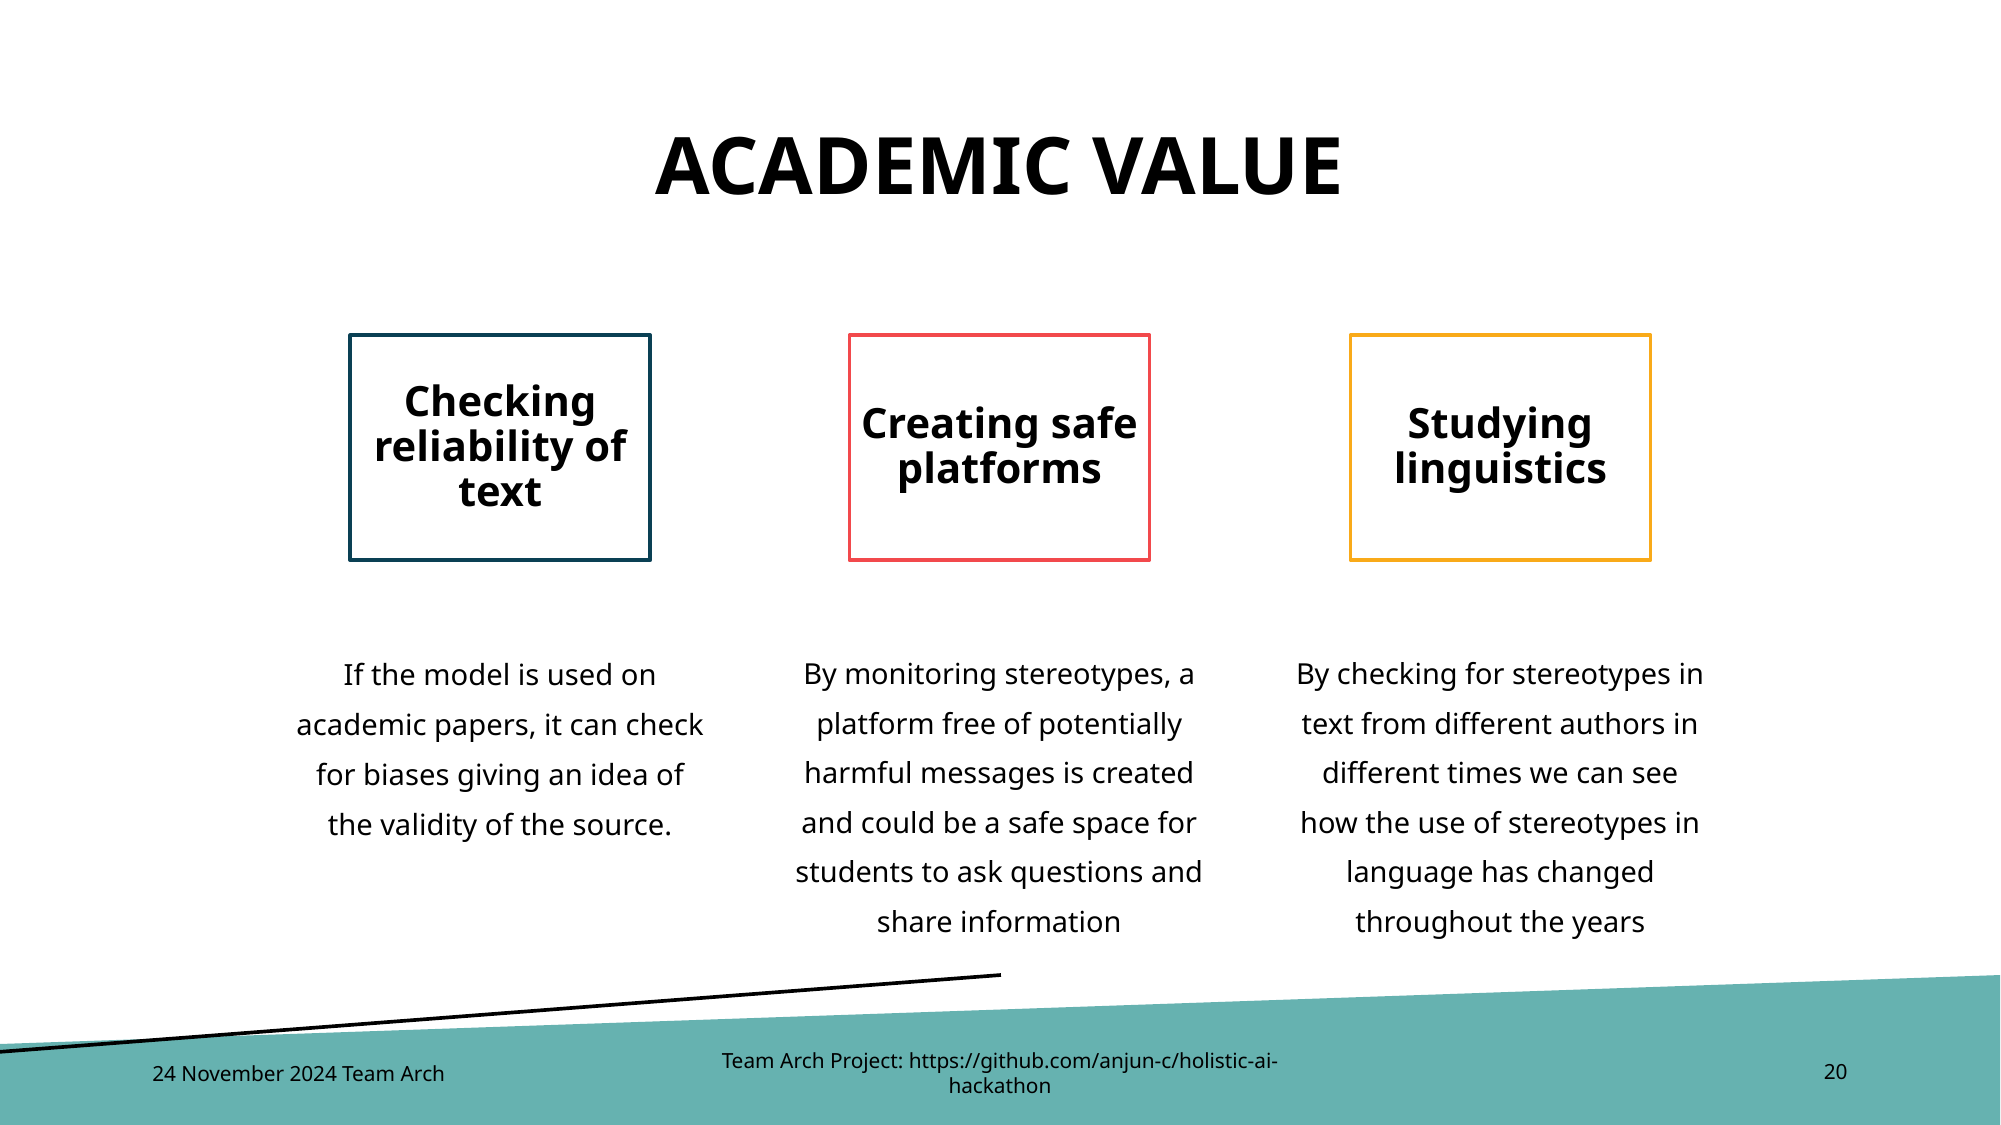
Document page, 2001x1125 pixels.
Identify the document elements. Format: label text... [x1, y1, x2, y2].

list If the model is used on academic papers, it can check for biases giving an idea of the validity of the source. [275, 633, 726, 926]
list Checking reliability of text [348, 333, 652, 562]
slide_number 20 [1412, 1042, 1863, 1103]
footer Team Arch Project: https://github.com/anjun-c/holistic-ai-hackathon [662, 1042, 1338, 1103]
list By monitoring stereotypes, a platform free of potentially harmful messages is created and could be a safe space for students to ask questions and share information [774, 633, 1225, 947]
list Creating safe platforms [848, 333, 1151, 562]
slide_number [137, 1042, 588, 1103]
list Studying linguistics [1349, 333, 1652, 562]
list By checking for stereotypes in text from different authors in different times we can see how the use of stereotypes in language has changed throughout the years [1275, 633, 1726, 948]
title Academic value [137, 59, 1863, 278]
